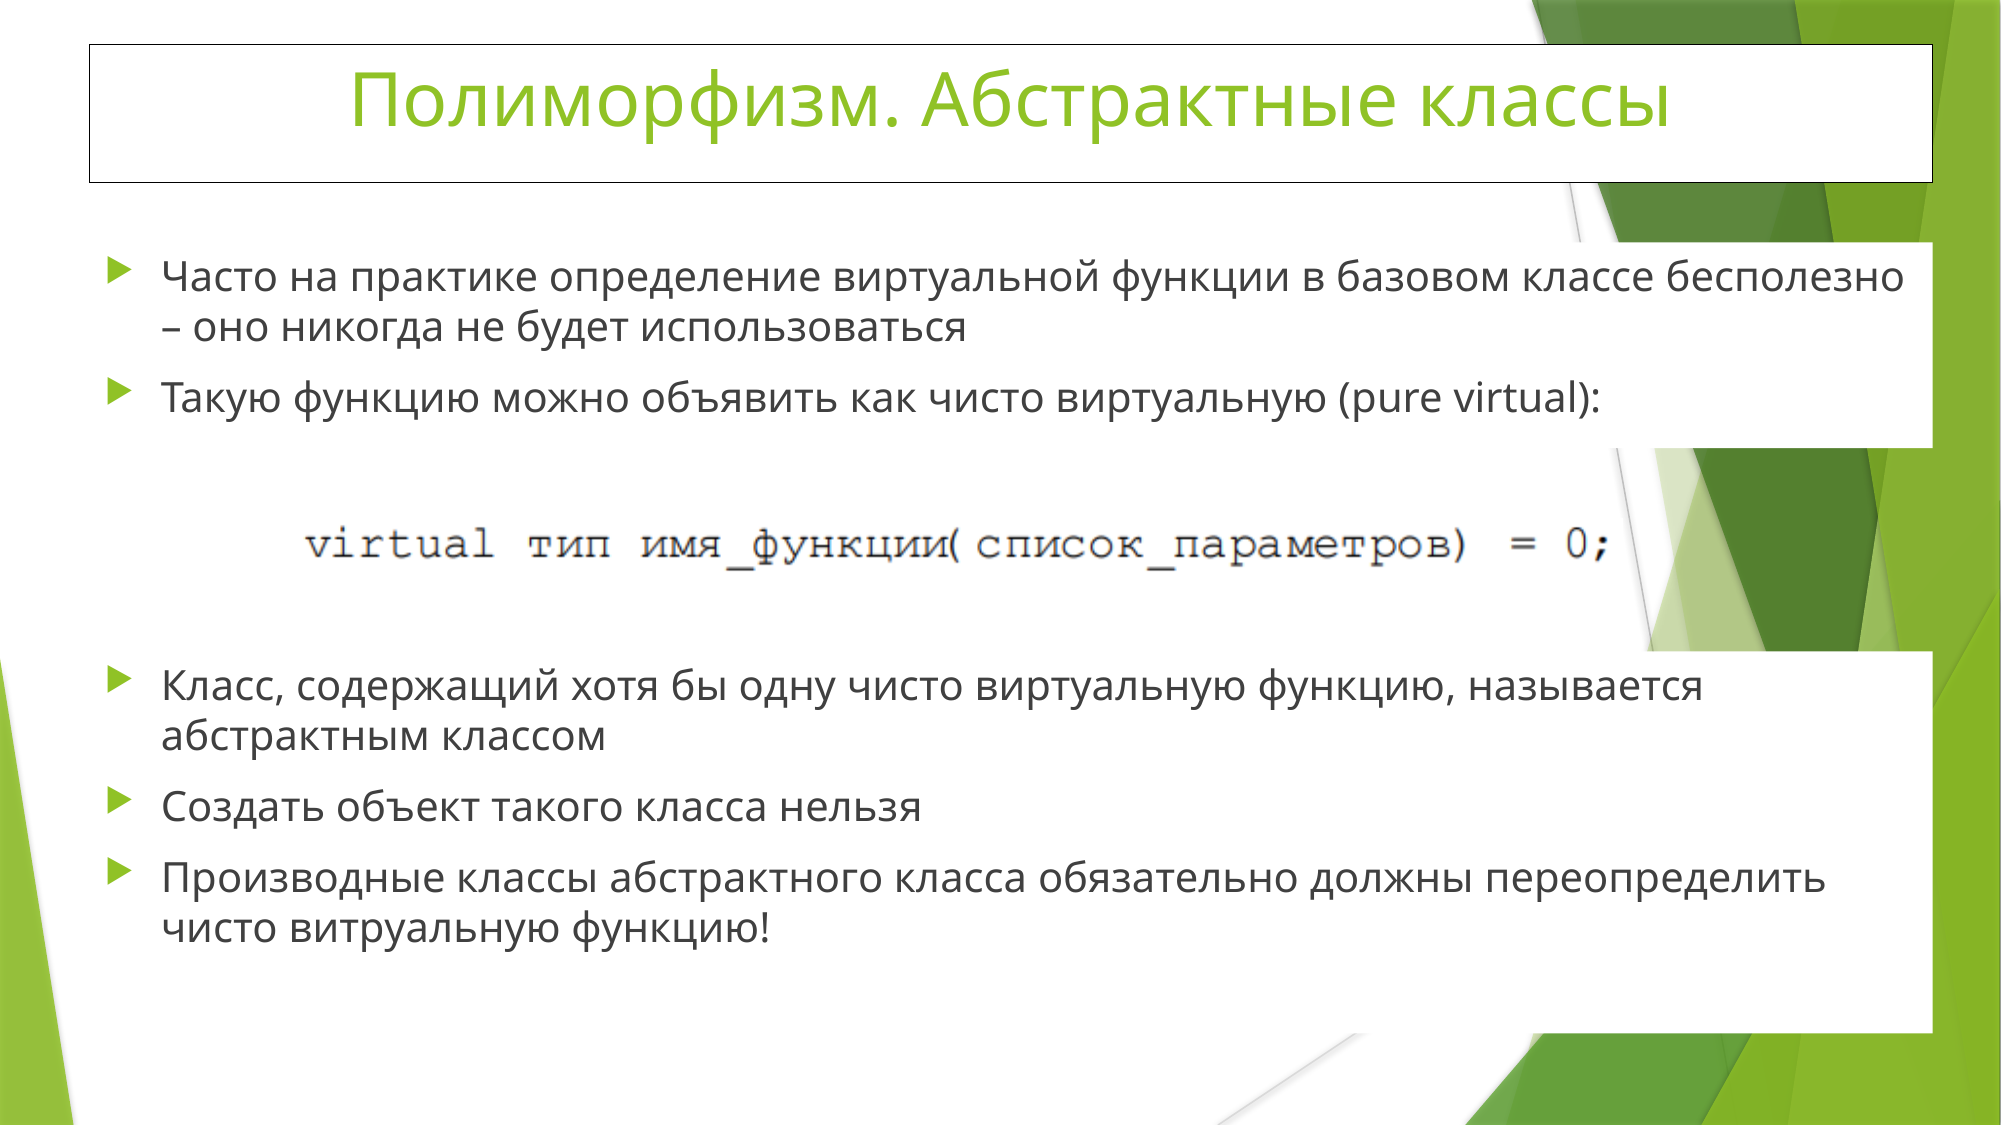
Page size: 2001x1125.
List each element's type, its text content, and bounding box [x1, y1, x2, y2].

title Полиморфизм. Абстрактные классы [89, 44, 1933, 183]
picture [301, 518, 1623, 578]
text_box Класс, содержащий хотя бы одну чисто виртуальную функцию, называется абстрактным классом Создать объект такого класса нельзя Производные классы абстрактного класса обязательно должны переопределить чисто витруальную функцию! [89, 651, 1933, 1034]
list Часто на практике определение виртуальной функции в базовом классе бесполезно – оно никогда не будет использоваться Такую функцию можно объявить как чисто виртуальную (pure virtual): [89, 242, 1933, 449]
